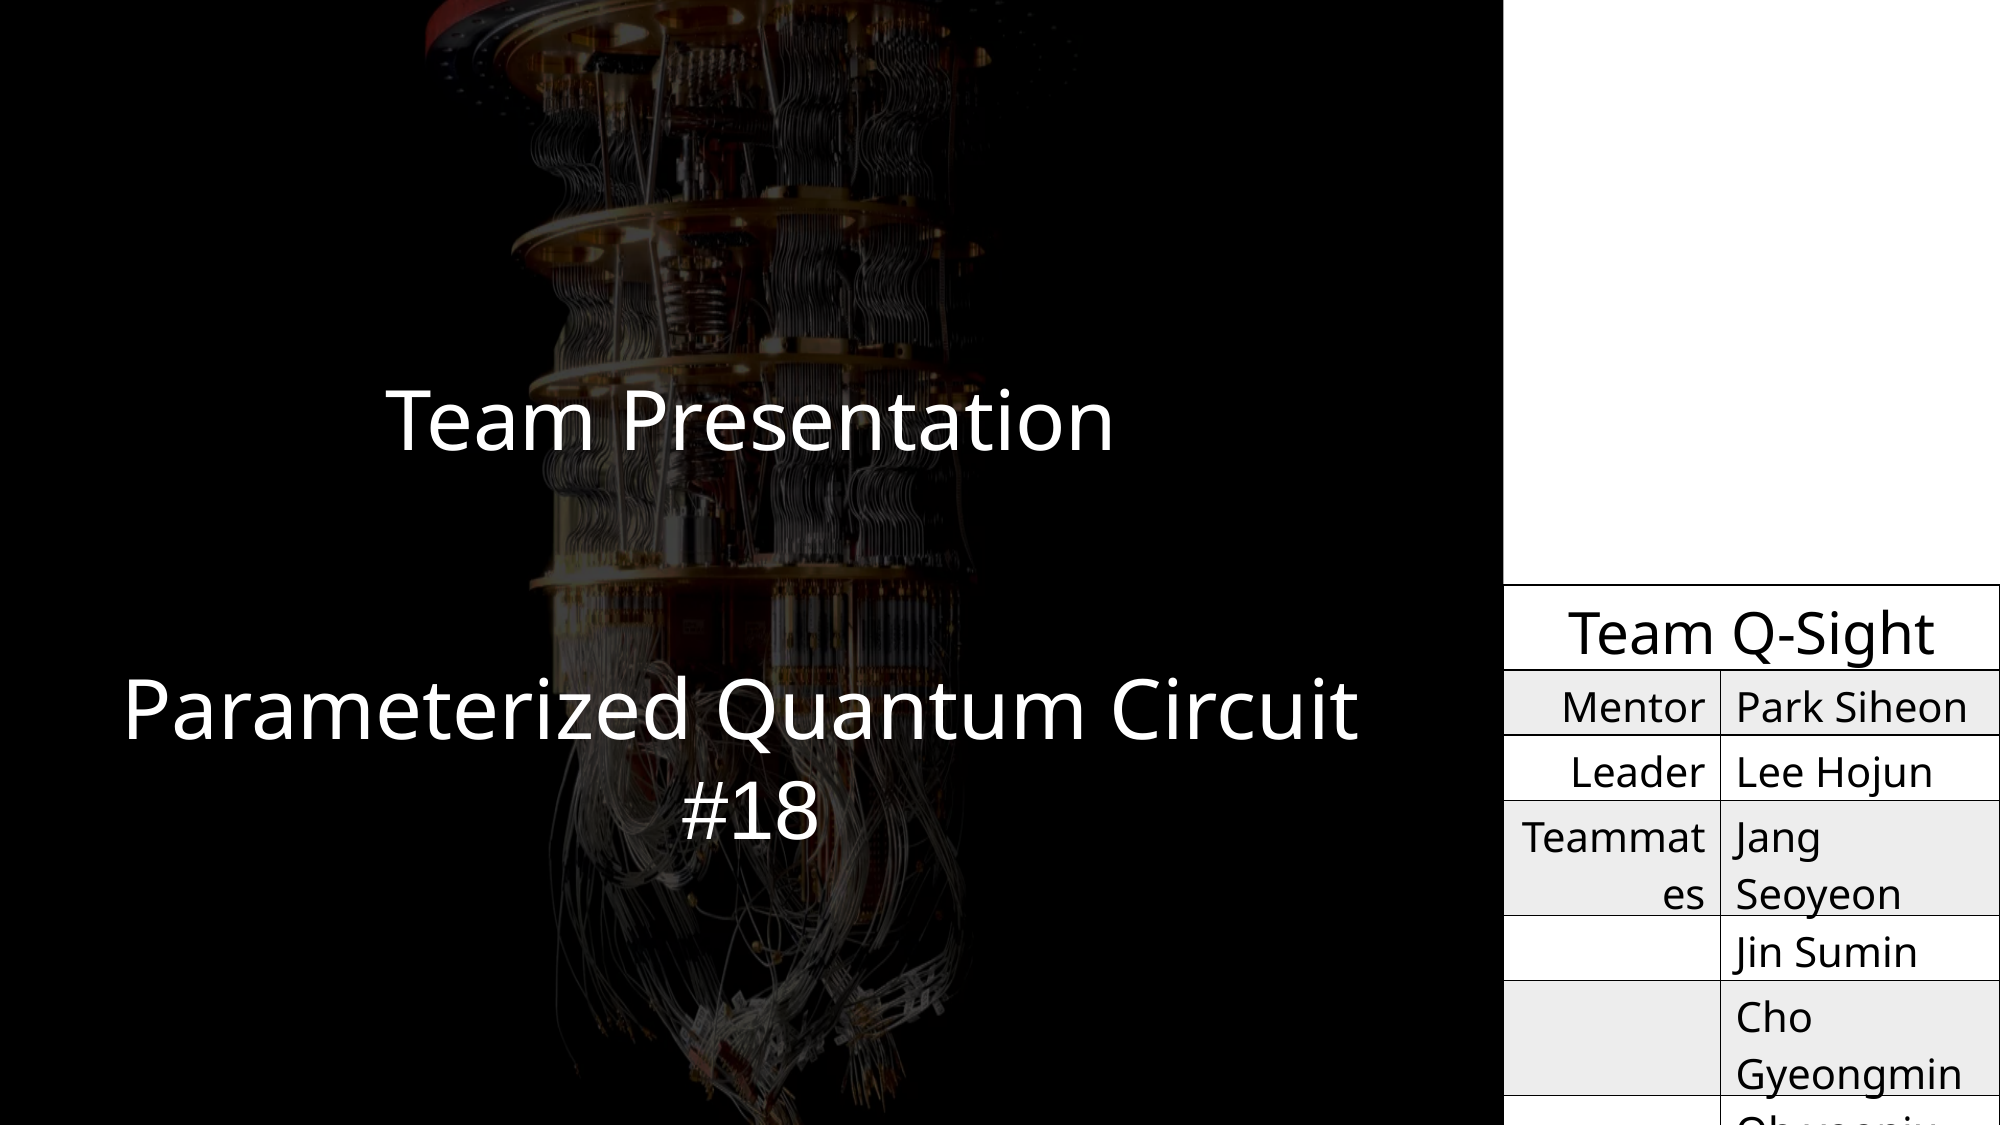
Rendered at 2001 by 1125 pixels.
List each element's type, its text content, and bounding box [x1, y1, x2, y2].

text_box Parameterized Quantum Circuit #18 [66, 649, 1437, 864]
table_cell Mentor [1504, 671, 1720, 734]
table_cell Teammates [1504, 801, 1720, 915]
text_box [0, 0, 1504, 1125]
table_cell Leader [1504, 736, 1720, 800]
table_cell Jang Seoyeon [1721, 801, 1999, 915]
table_cell Oh yoonju [1721, 1096, 1999, 1125]
table_cell Lee Hojun [1721, 736, 1999, 800]
table_cell [1504, 916, 1720, 980]
text_box Team Presentation [66, 359, 1437, 475]
table_cell Jin Sumin [1721, 916, 1999, 980]
table_cell [1504, 1096, 1720, 1125]
table_cell Cho Gyeongmin [1721, 981, 1999, 1095]
table_cell [1504, 981, 1720, 1095]
table_header Team Q-Sight [1504, 586, 1999, 669]
table_cell Park Siheon [1721, 671, 1999, 734]
